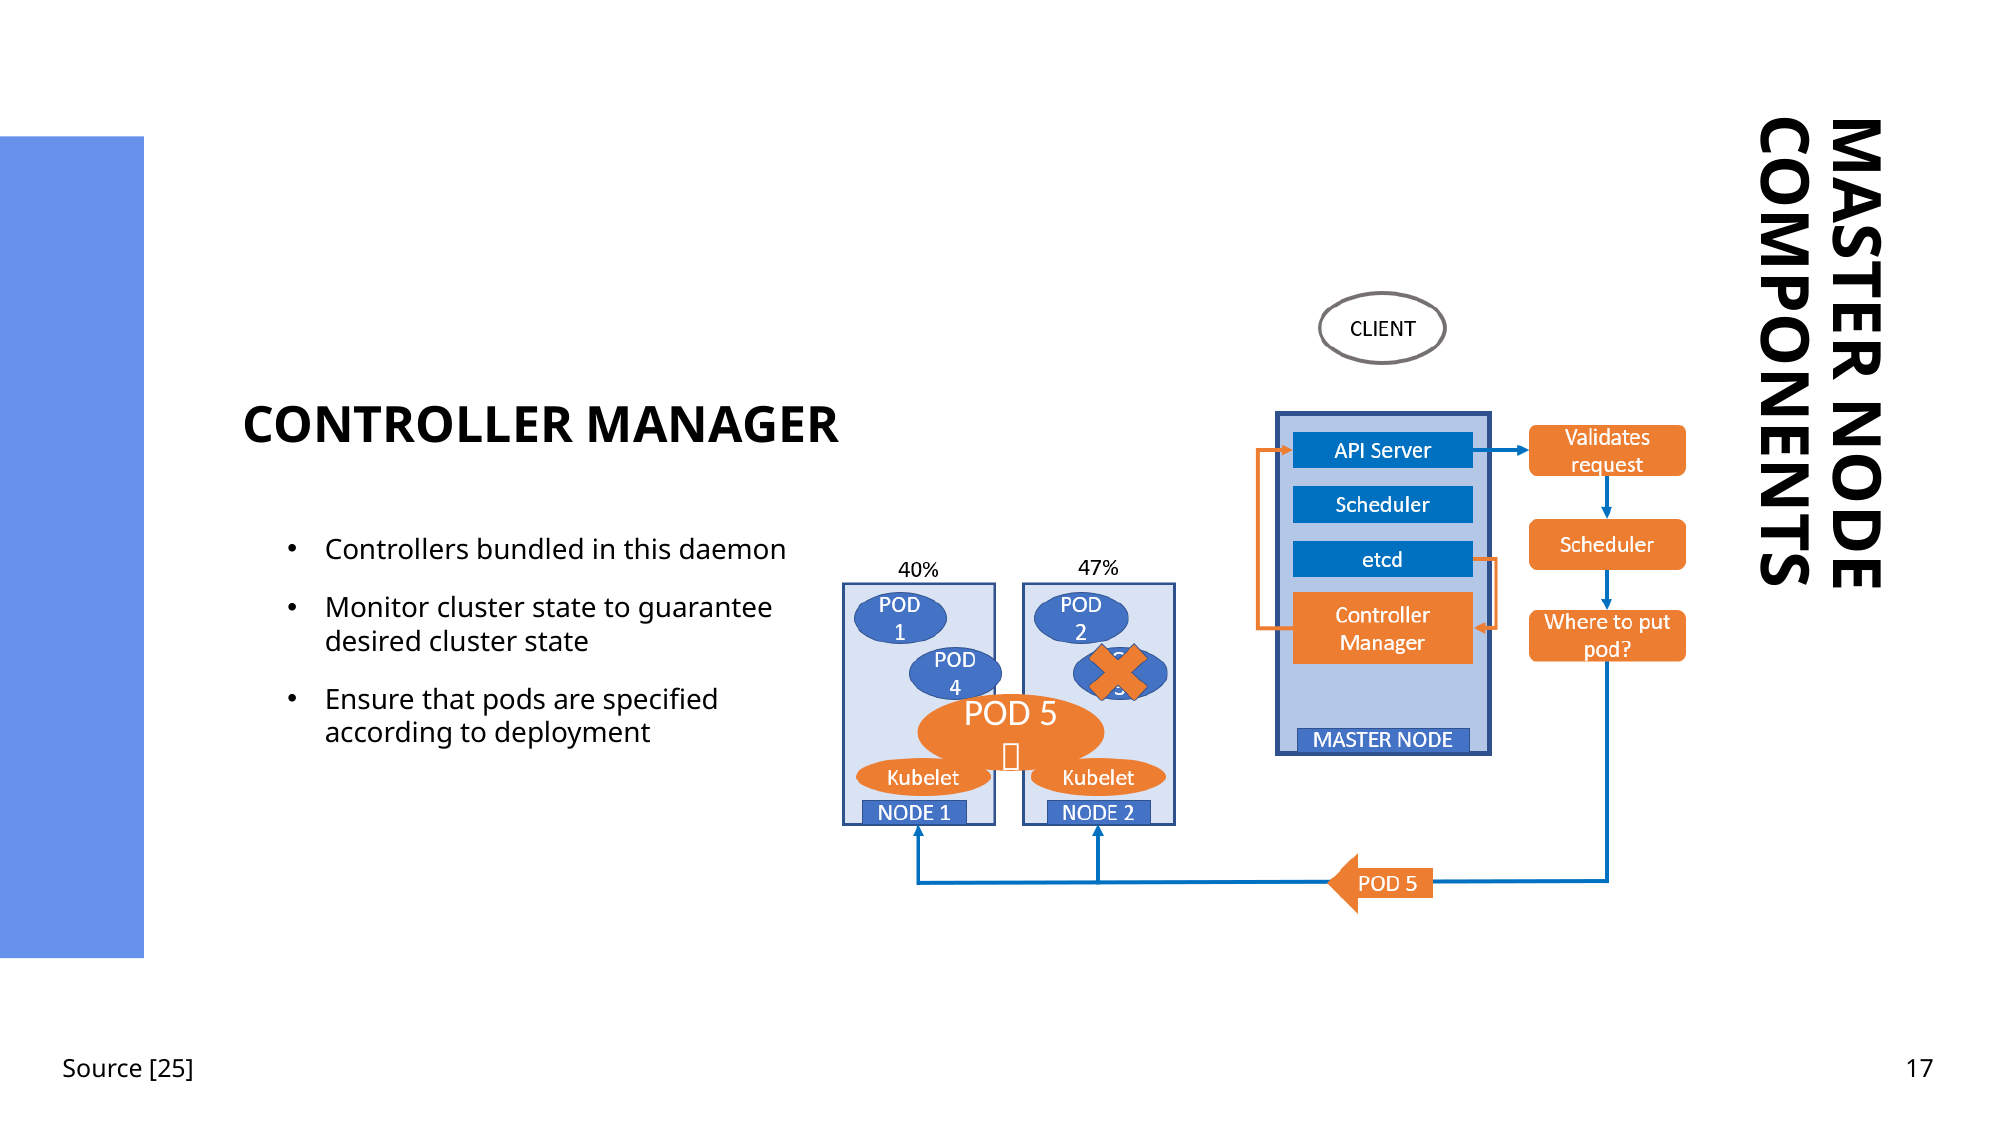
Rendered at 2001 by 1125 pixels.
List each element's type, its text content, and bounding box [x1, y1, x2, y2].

text_box 17 [1890, 1044, 1953, 1090]
text_box MASTER NODE COMPONENTS [1766, 94, 1873, 916]
text_box [0, 135, 145, 959]
subtitle Controllers bundled in this daemon Monitor cluster state to guarantee desired cluster state Ensure that pods are specified according to deployment [233, 495, 839, 849]
picture [839, 288, 1688, 917]
title CONTROLLER MANAGER [222, 389, 839, 474]
text_box Source [25] [47, 1044, 523, 1090]
